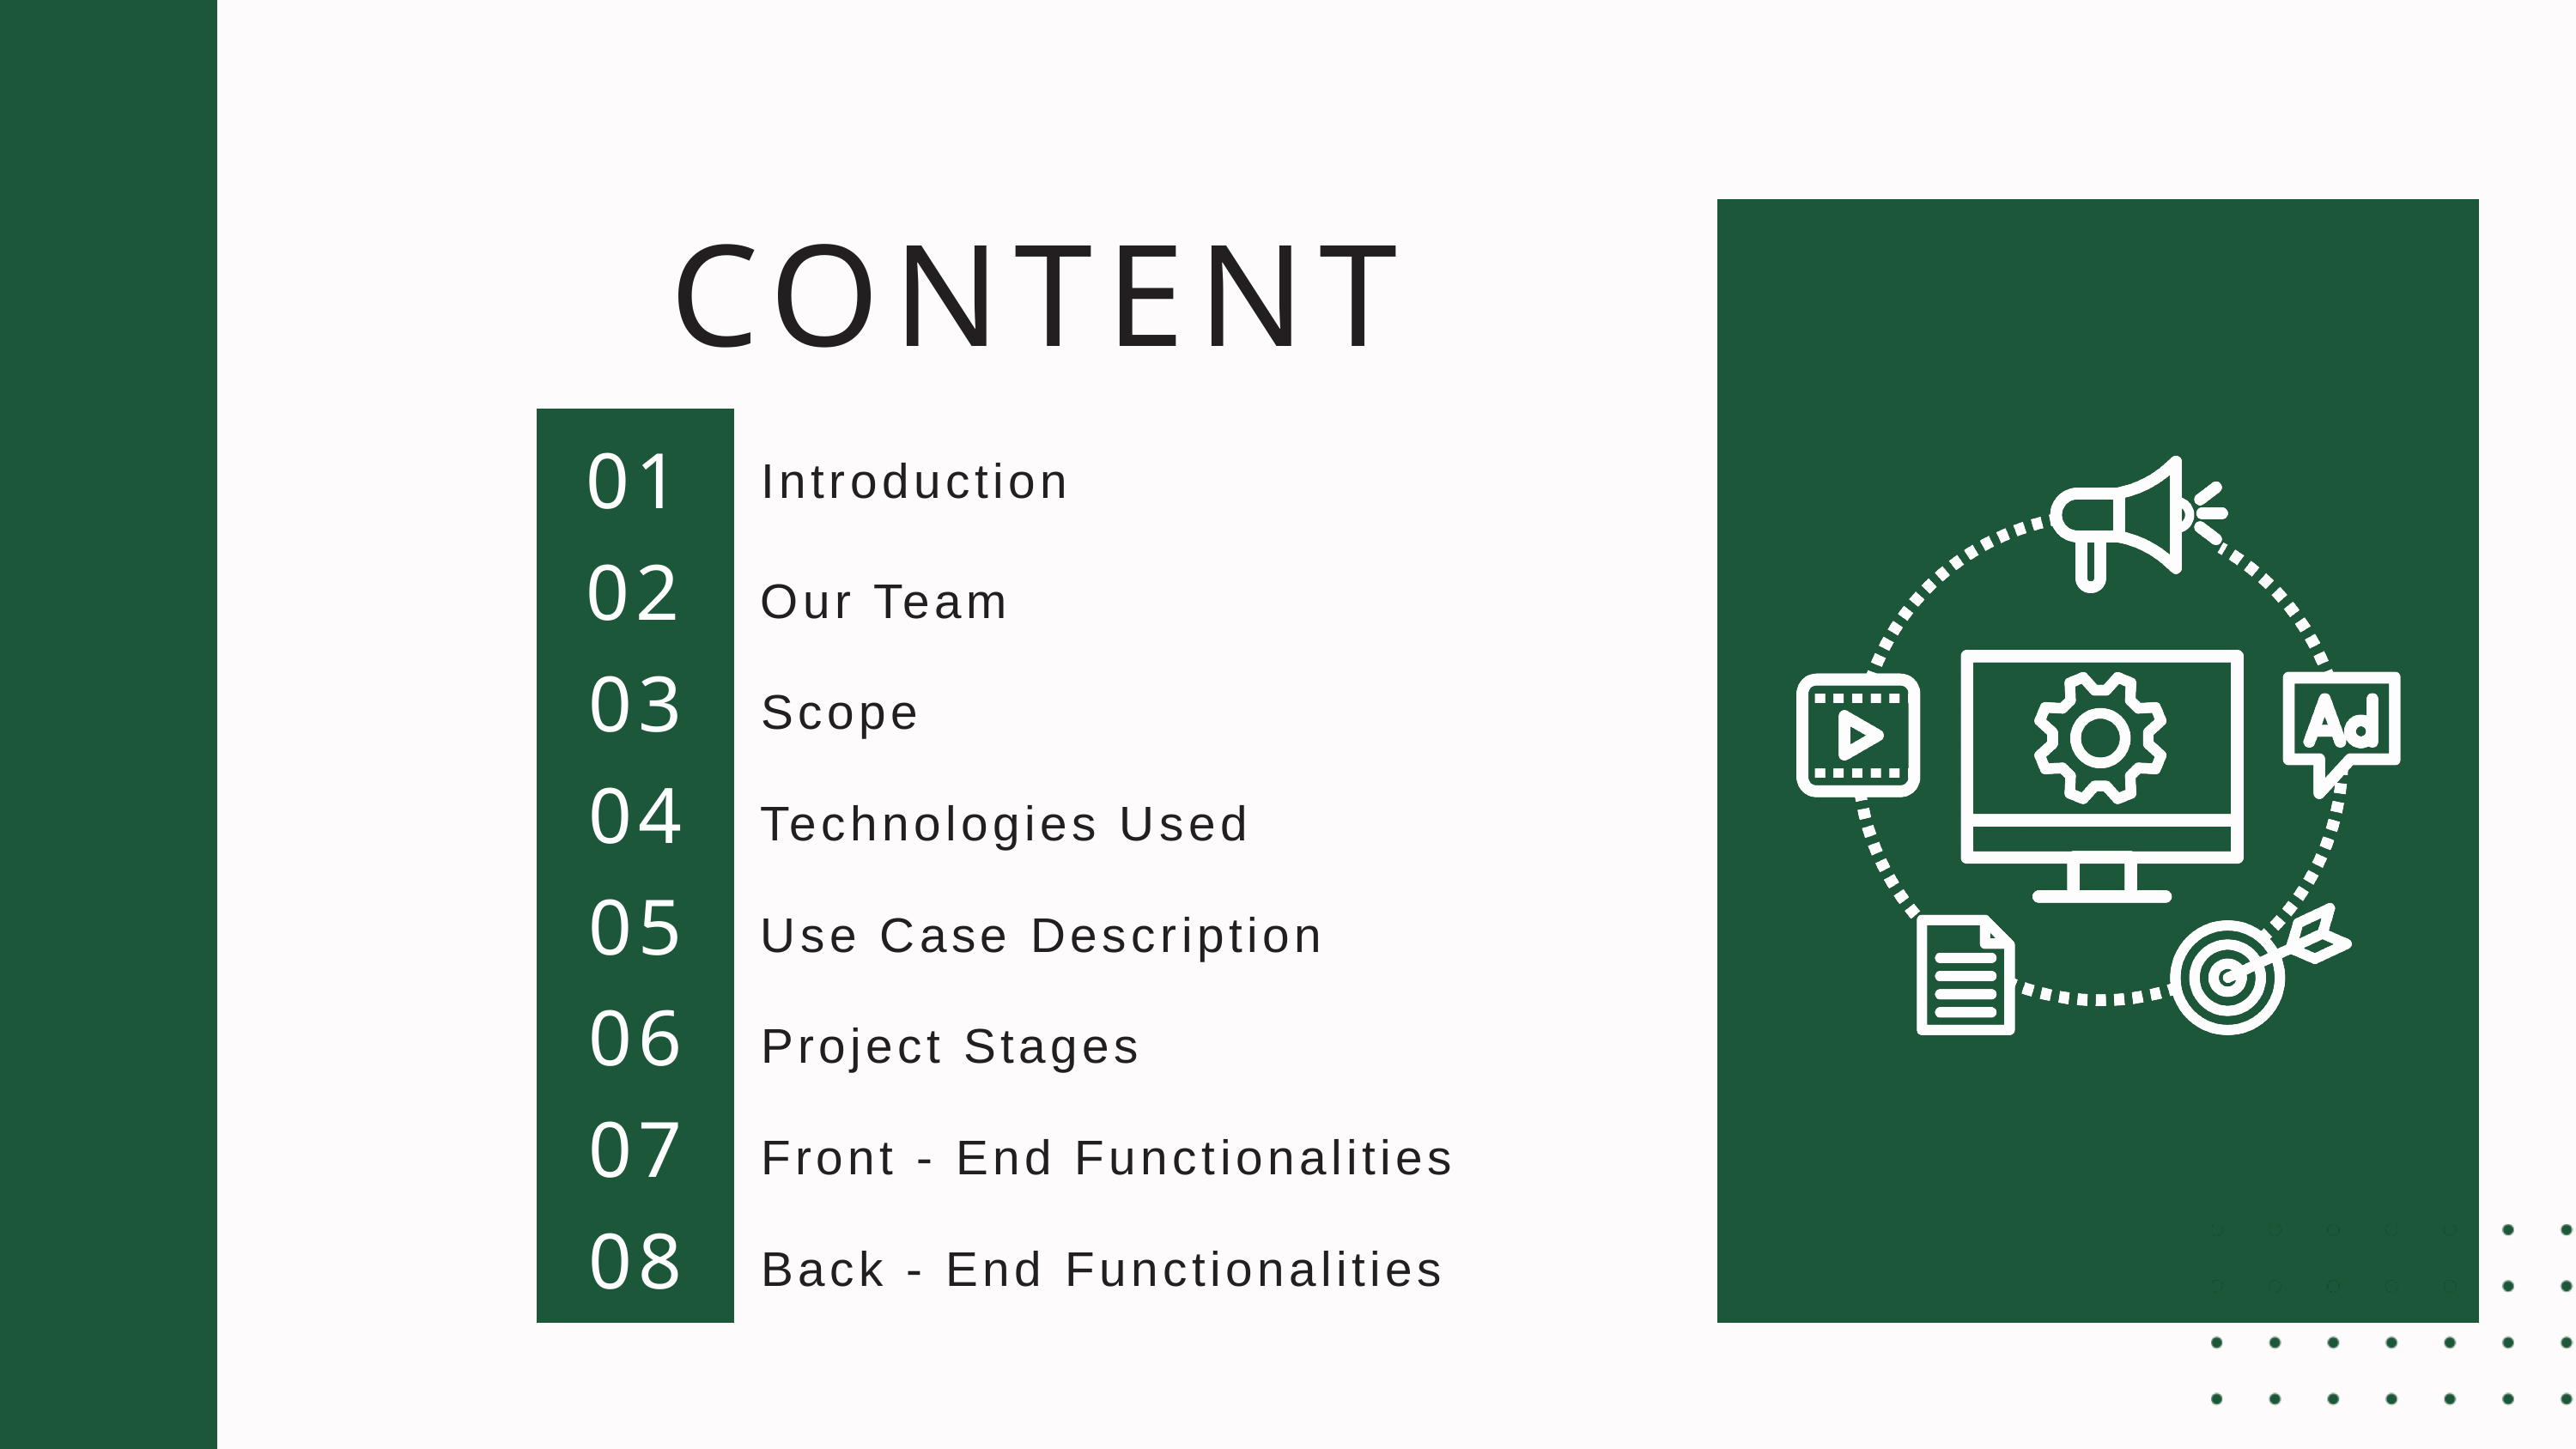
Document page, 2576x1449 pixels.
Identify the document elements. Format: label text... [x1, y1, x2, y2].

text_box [1716, 198, 2480, 1324]
text_box Technologies Used [760, 783, 1617, 851]
text_box Project Stages [760, 1005, 1577, 1074]
text_box Back - End Functionalities [760, 1228, 1577, 1296]
text_box Front - End Functionalities [760, 1117, 1577, 1185]
text_box Use Case Description [760, 894, 1617, 962]
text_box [0, 0, 218, 1449]
text_box CONTENT [537, 179, 1532, 374]
text_box [2211, 1224, 2576, 1449]
text_box Introduction [760, 440, 1577, 508]
text_box Scope [760, 671, 1577, 740]
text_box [537, 408, 735, 1324]
text_box Our Team [760, 561, 1617, 628]
